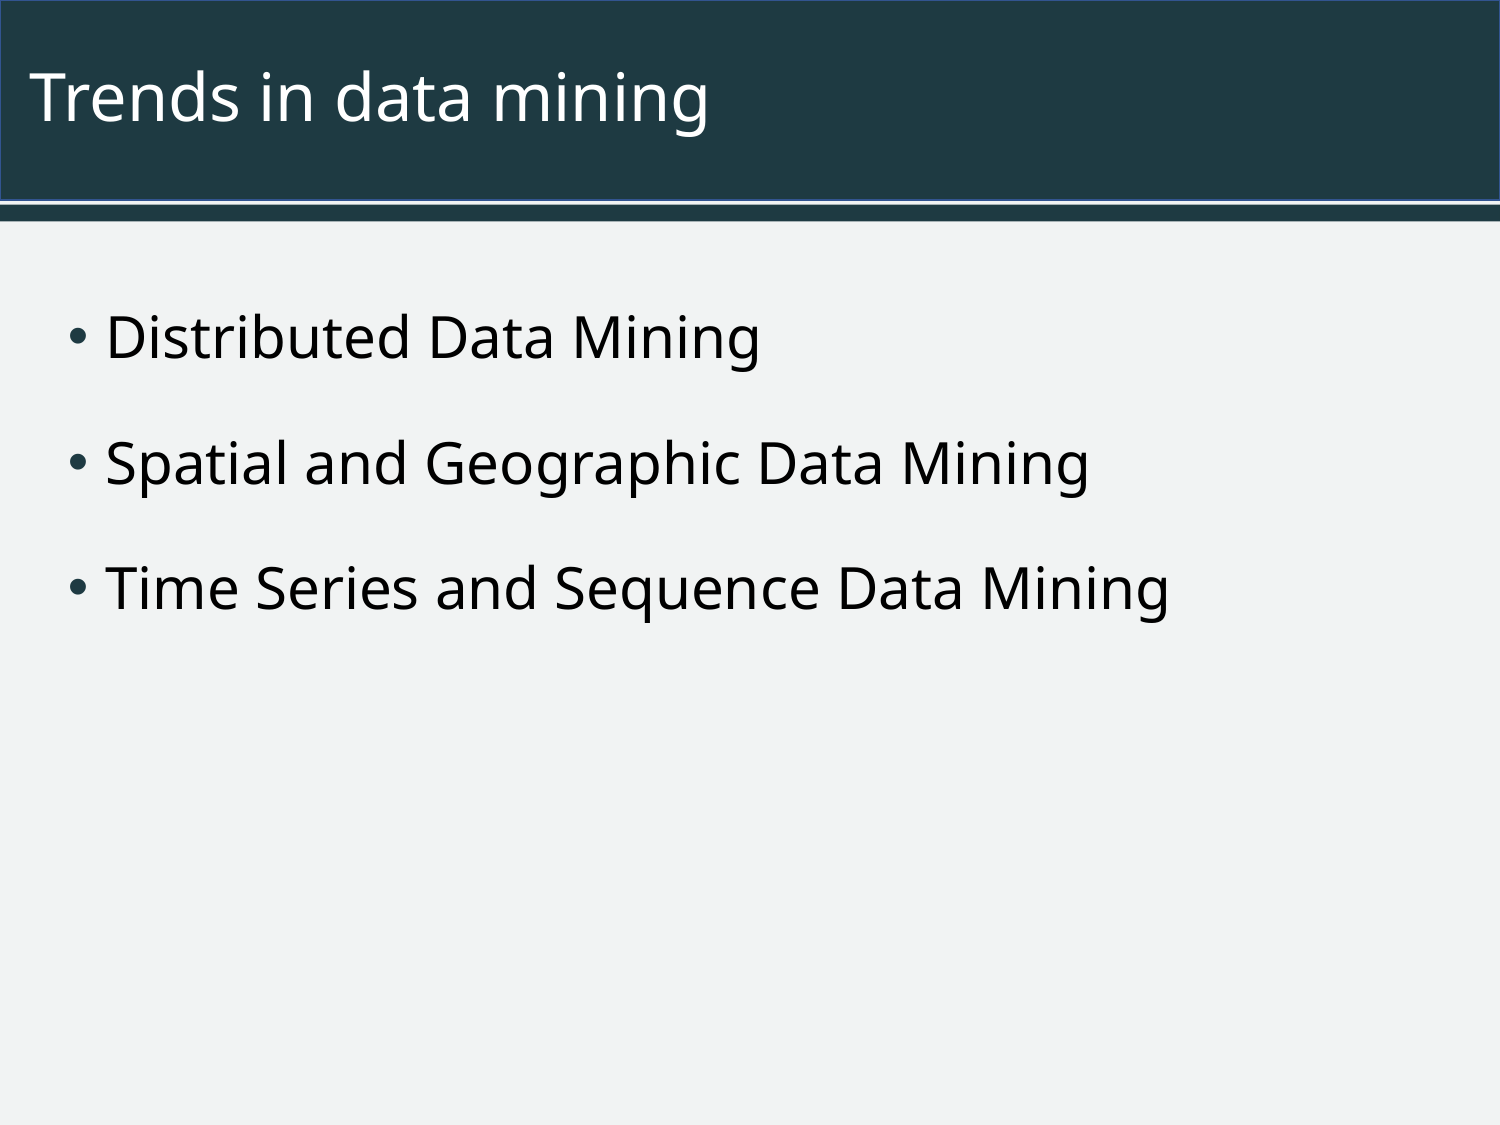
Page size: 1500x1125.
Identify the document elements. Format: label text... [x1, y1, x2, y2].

list Distributed Data Mining Spatial and Geographic Data Mining Time Series and Sequence Data Mining [52, 258, 1344, 671]
title Trends in data mining [14, 0, 1500, 200]
